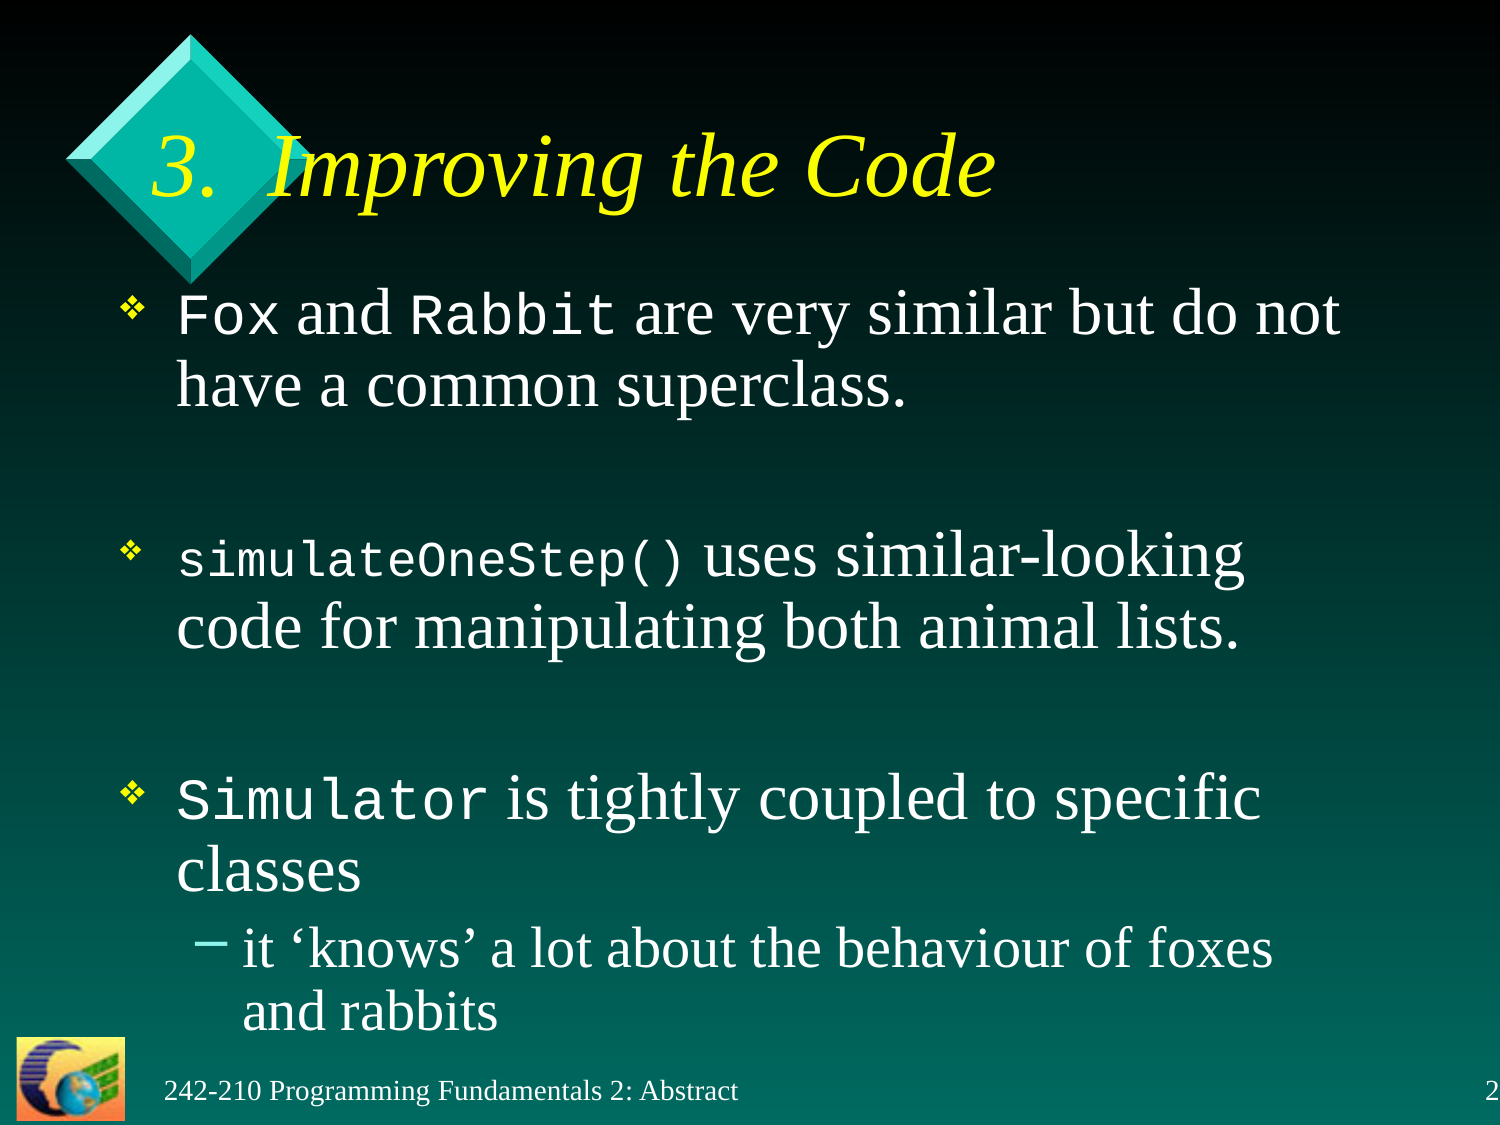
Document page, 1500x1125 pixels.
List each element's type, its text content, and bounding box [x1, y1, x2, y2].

picture [16, 1037, 125, 1121]
title 3. Improving the Code [136, 68, 1415, 251]
list Fox and Rabbit are very similar but do not have a common superclass. simulateOneStep() uses similar-looking code for manipulating both animal lists. Simulator is tightly coupled to specific classes it ‘knows’ a lot about the behaviour of foxes and rabbits [104, 268, 1381, 946]
